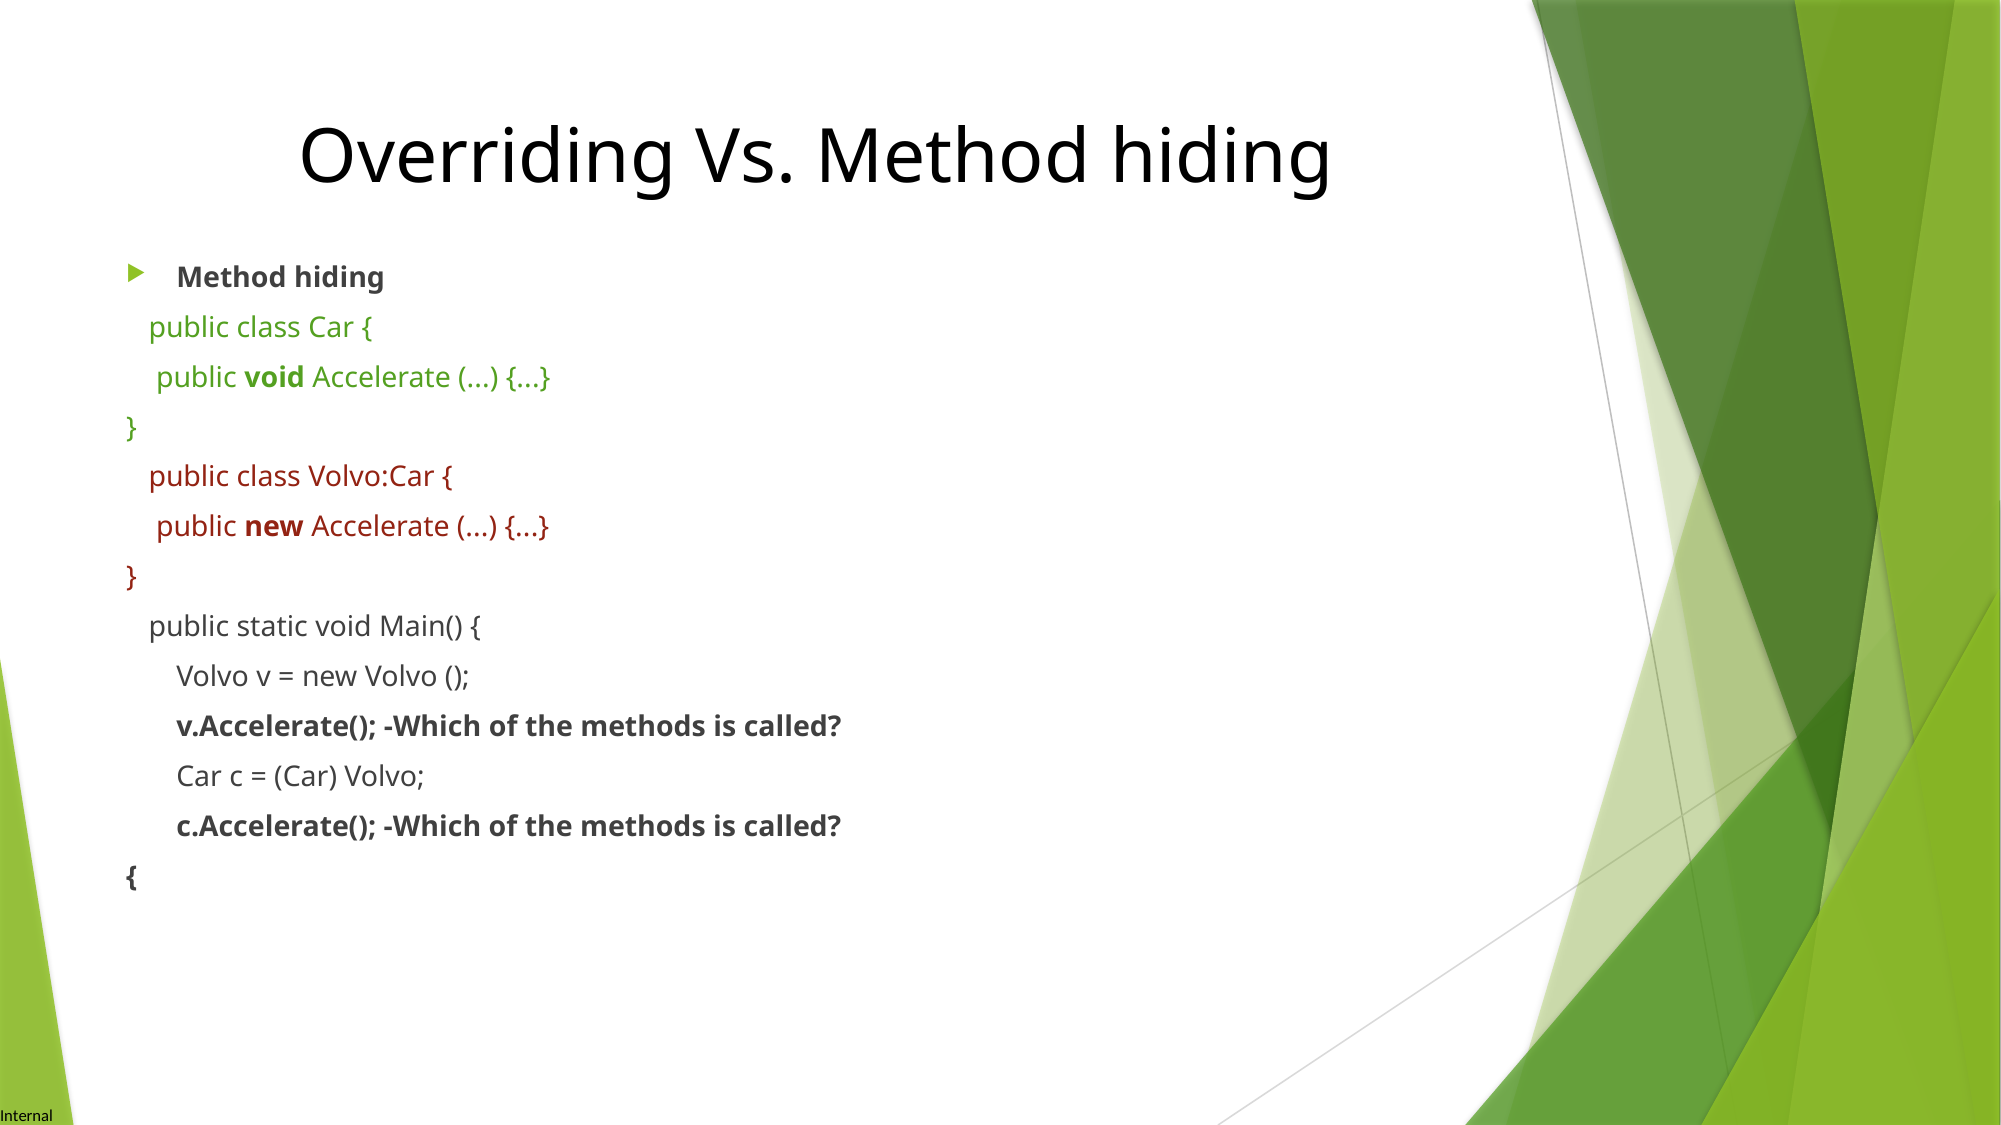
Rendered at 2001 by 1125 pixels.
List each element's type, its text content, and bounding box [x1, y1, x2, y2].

title Overriding Vs. Method hiding [111, 99, 1522, 251]
list Method hiding public class Car { public void Accelerate (...) {...} } public class Volvo:Car { public new Accelerate (...) {...} } public static void Main() { Volvo v = new Volvo (); v.Accelerate(); -Which of the methods is called? Car c = (Car) Volvo; c.Accelerate(); -Which of the methods is called? { [111, 251, 1522, 992]
